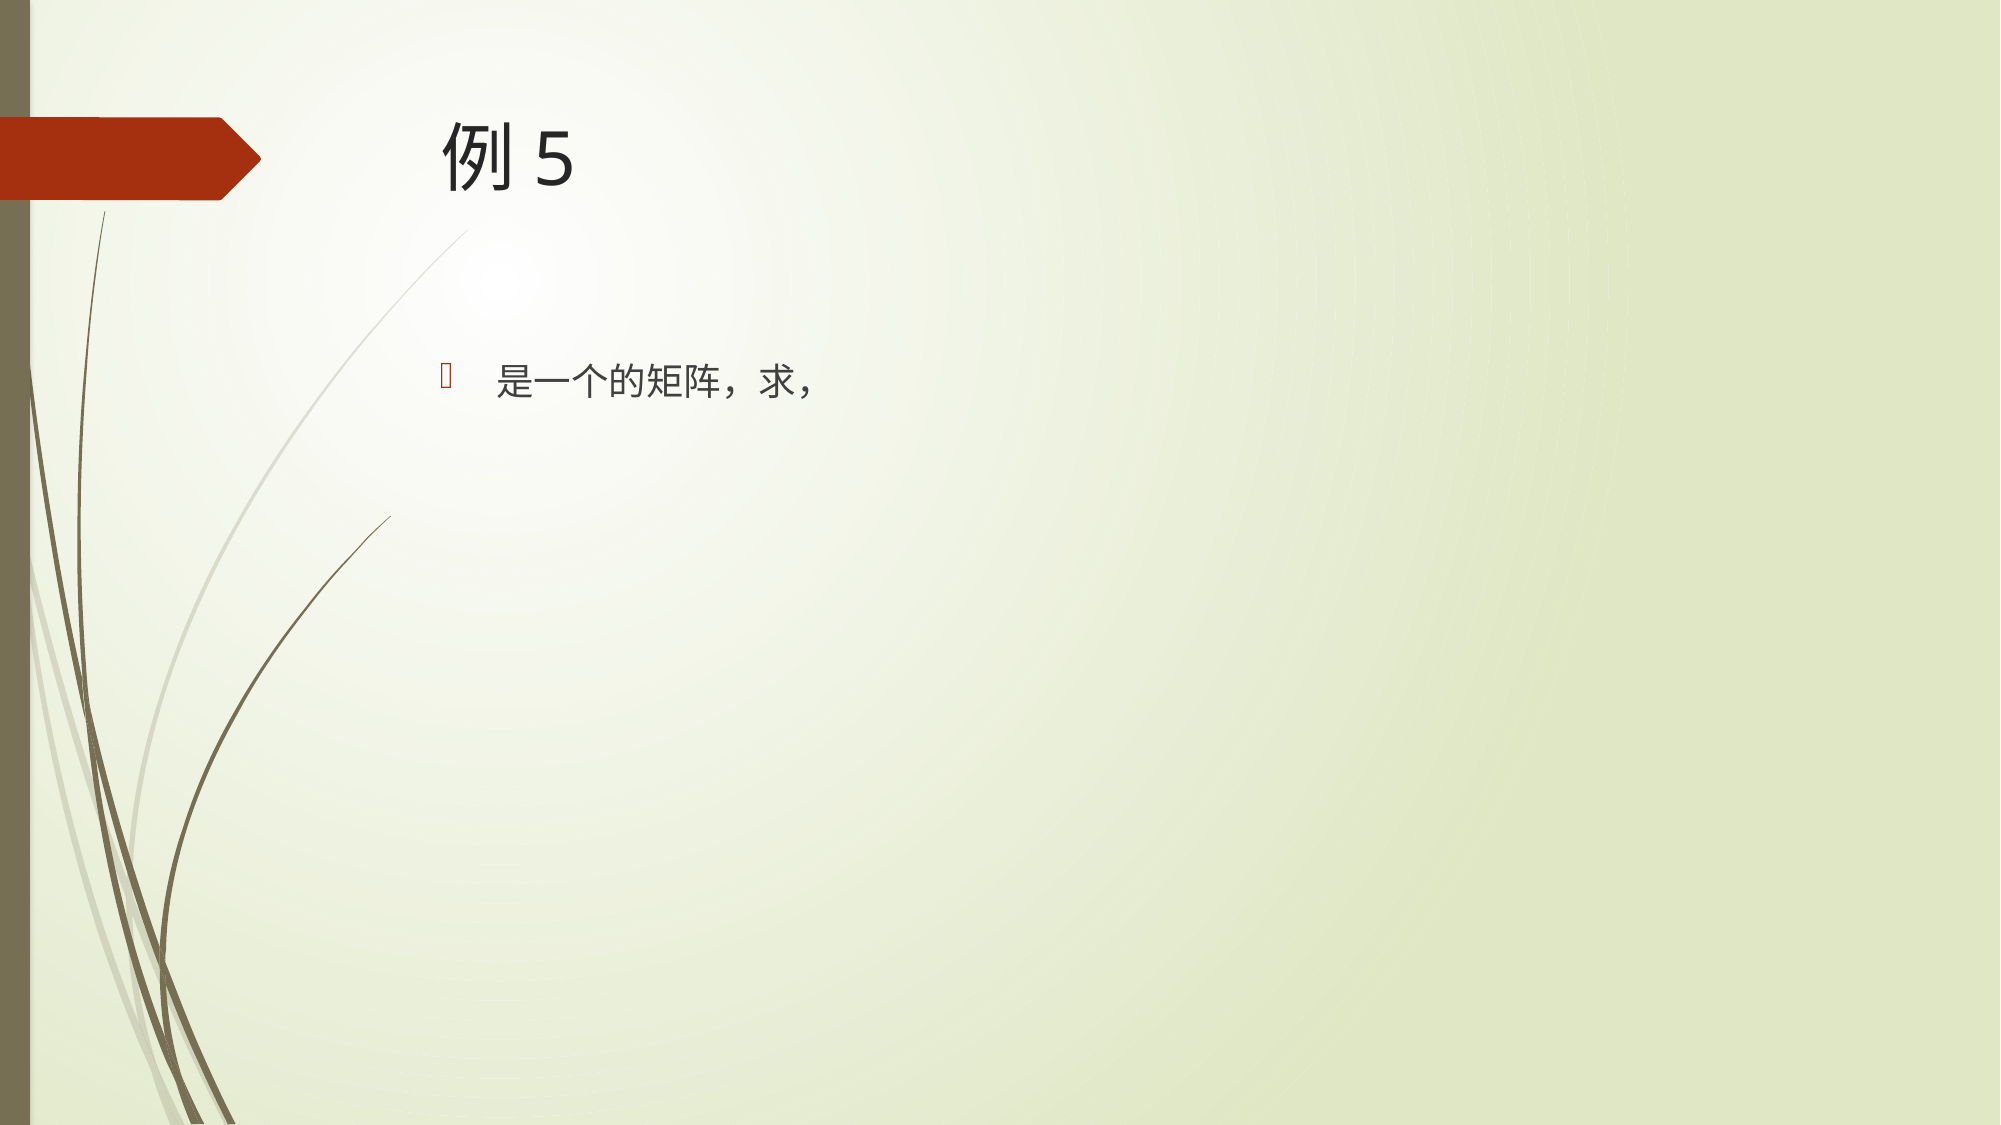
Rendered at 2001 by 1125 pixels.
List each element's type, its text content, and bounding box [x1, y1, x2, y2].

title 例5 [425, 102, 1888, 313]
